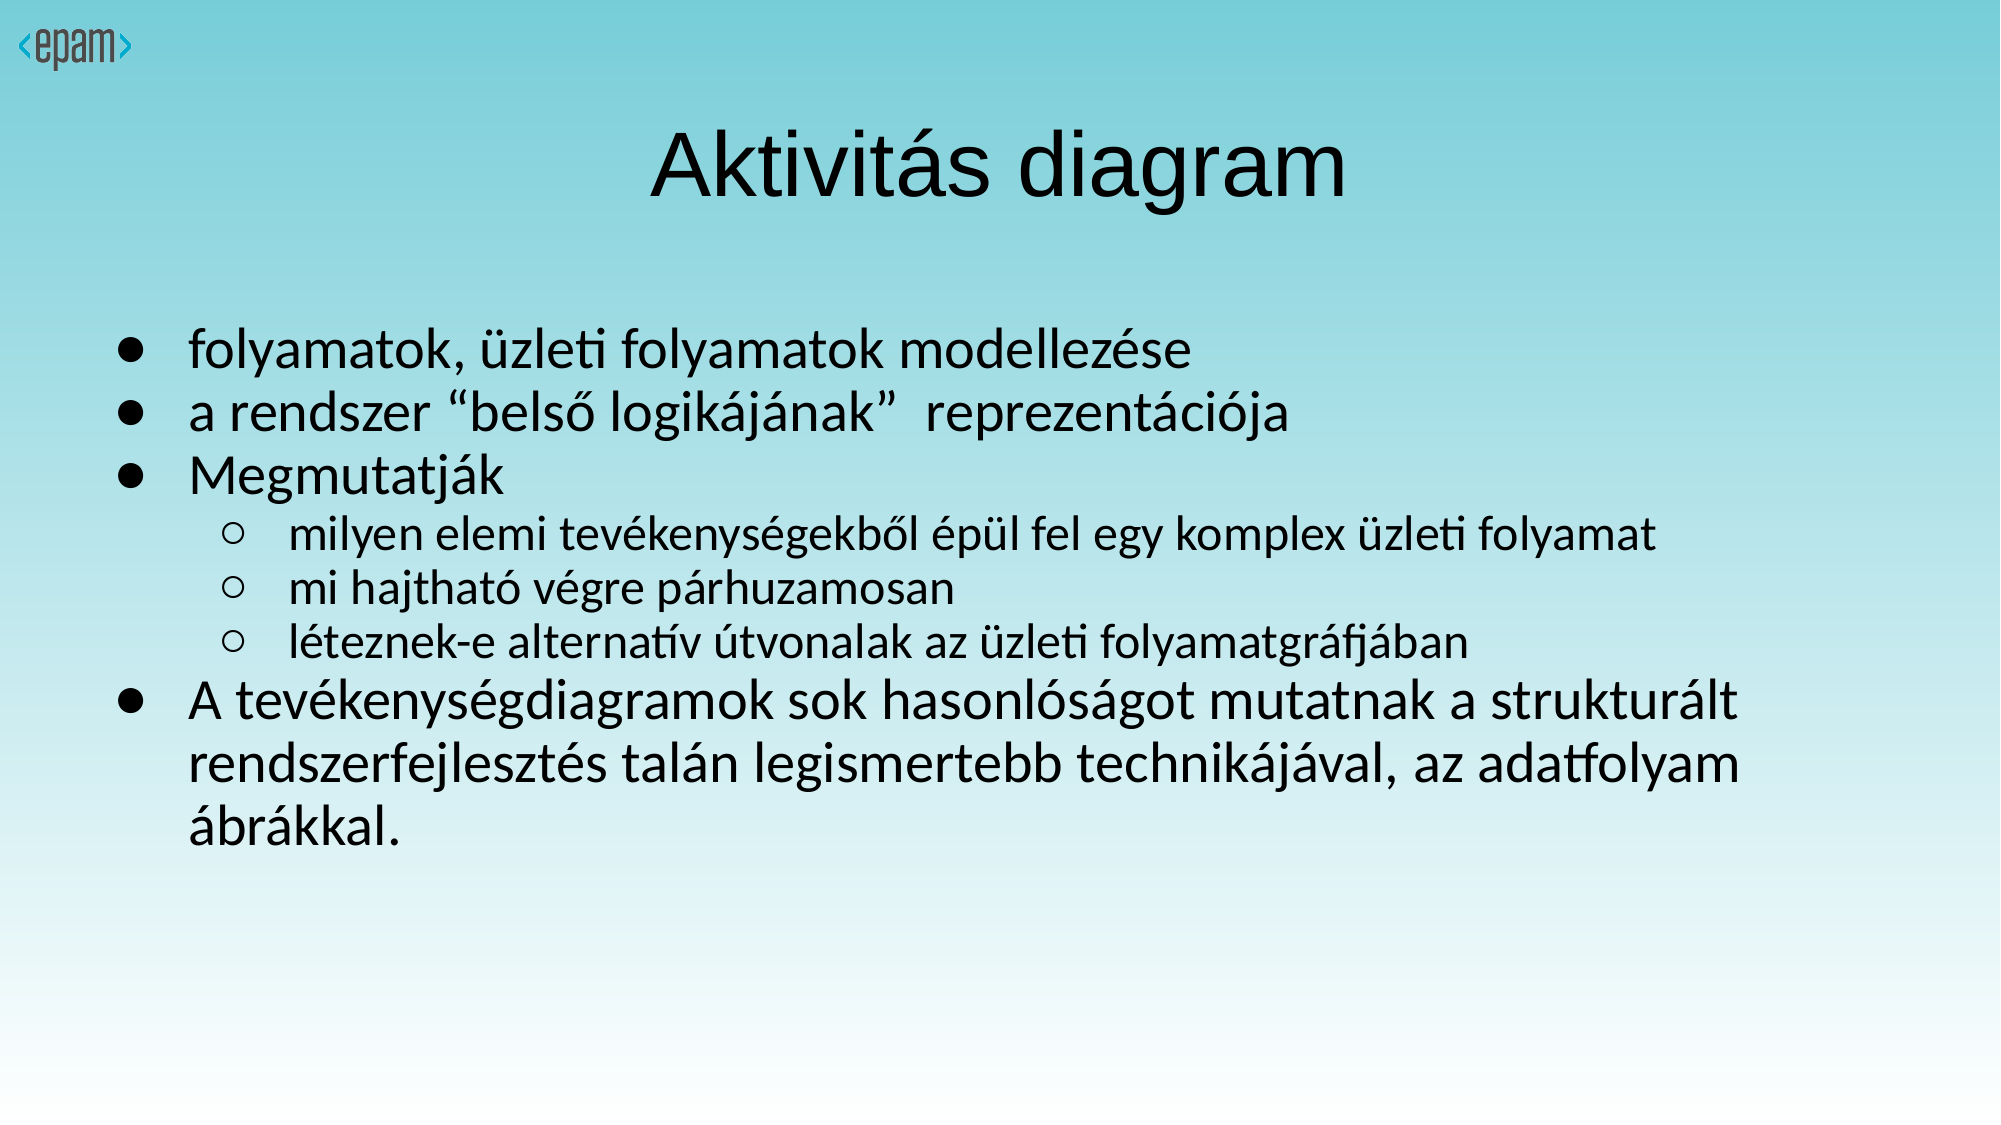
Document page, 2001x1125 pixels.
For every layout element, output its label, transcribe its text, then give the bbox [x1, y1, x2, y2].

title Aktivitás diagram [68, 97, 1932, 223]
list folyamatok, üzleti folyamatok modellezése a rendszer “belső logikájának” reprezentációja Megmutatják milyen elemi tevékenységekből épül fel egy komplex üzleti folyamat mi hajtható végre párhuzamosan léteznek-e alternatív útvonalak az üzleti folyamatgráfjában A tevékenységdiagramok sok hasonlóságot mutatnak a strukturált rendszerfejlesztés talán legismertebb technikájával, az adatfolyam ábrákkal. [68, 252, 1932, 1000]
picture [13, 28, 136, 72]
